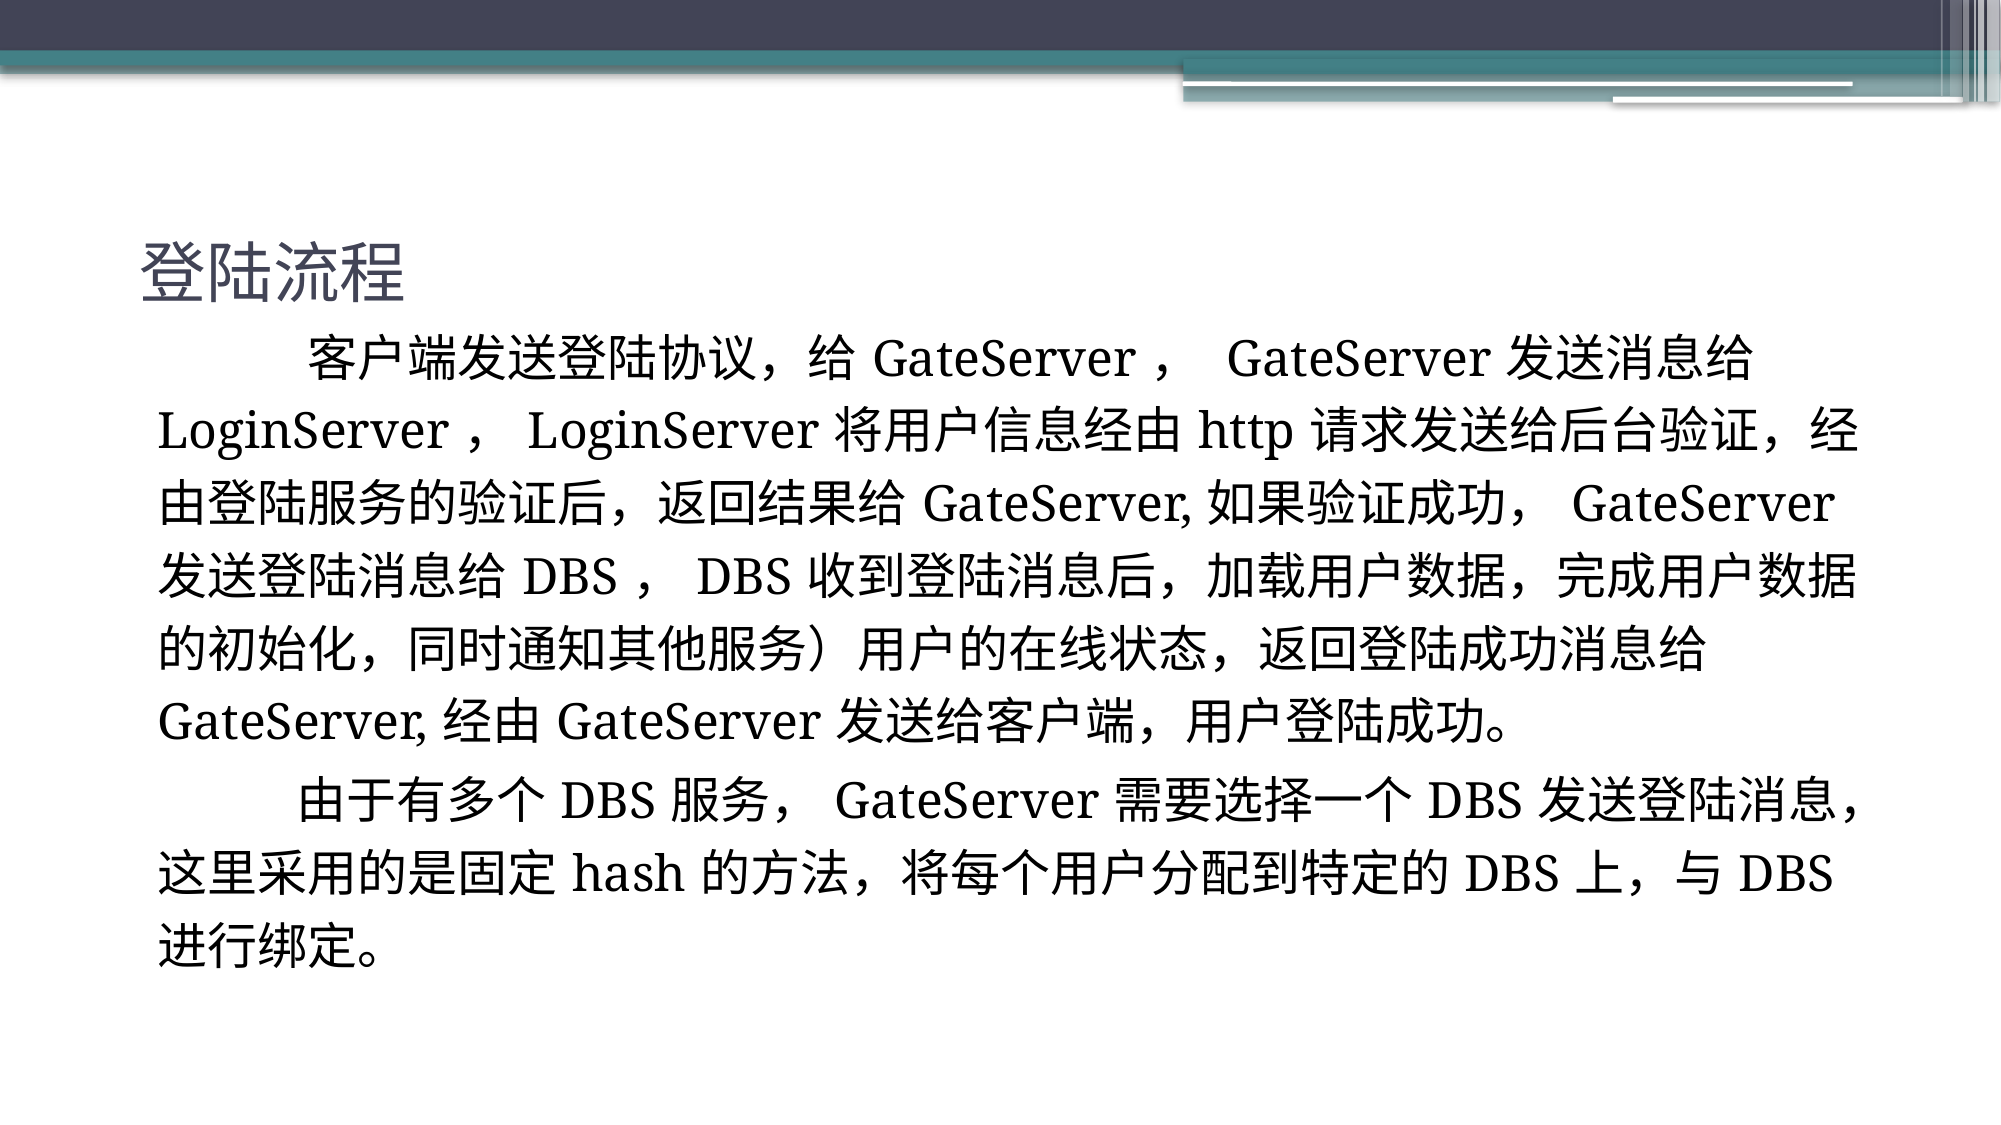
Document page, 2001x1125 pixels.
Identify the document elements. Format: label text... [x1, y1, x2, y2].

text_box 登陆流程 [124, 212, 1925, 340]
text_box [99, 314, 1900, 1079]
